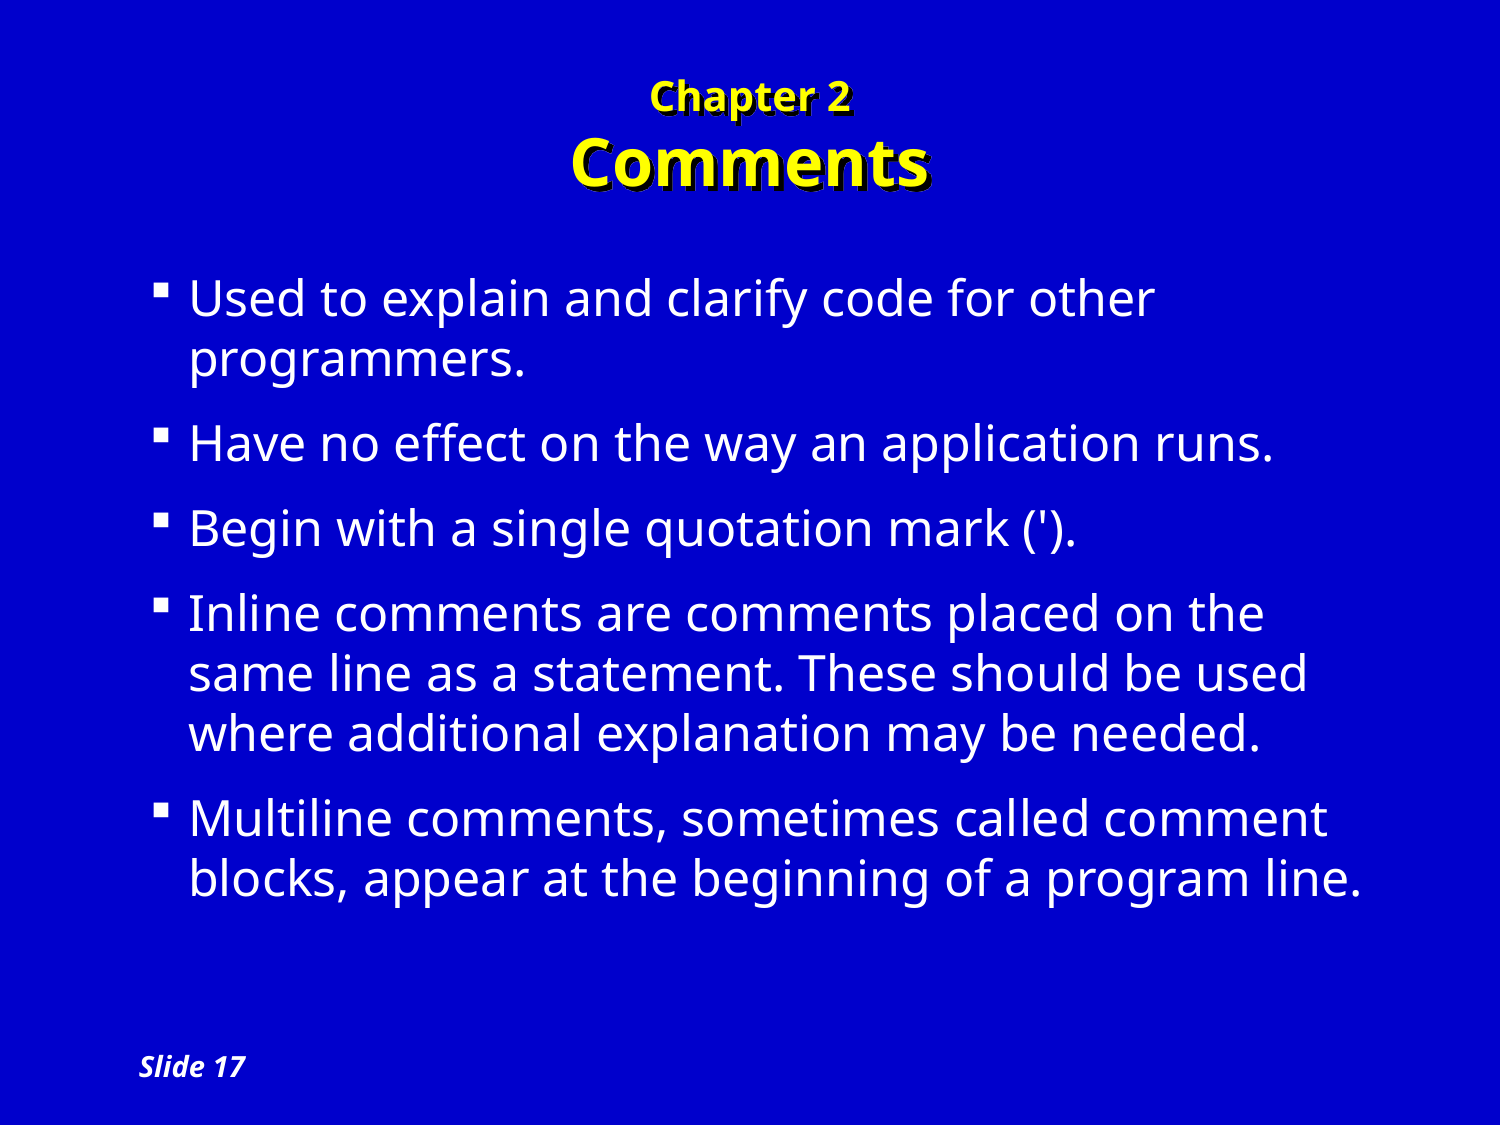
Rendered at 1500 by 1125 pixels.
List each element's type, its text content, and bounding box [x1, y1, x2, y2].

text_box Used to explain and clarify code for other programmers. Have no effect on the way an application runs. Begin with a single quotation mark ('). Inline comments are comments placed on the same line as a statement. These should be used where additional explanation may be needed. Multiline comments, sometimes called comment blocks, appear at the beginning of a program line. [134, 259, 1384, 914]
slide_number Slide 17 [123, 1040, 474, 1091]
title Chapter 2 Comments [112, 62, 1388, 293]
